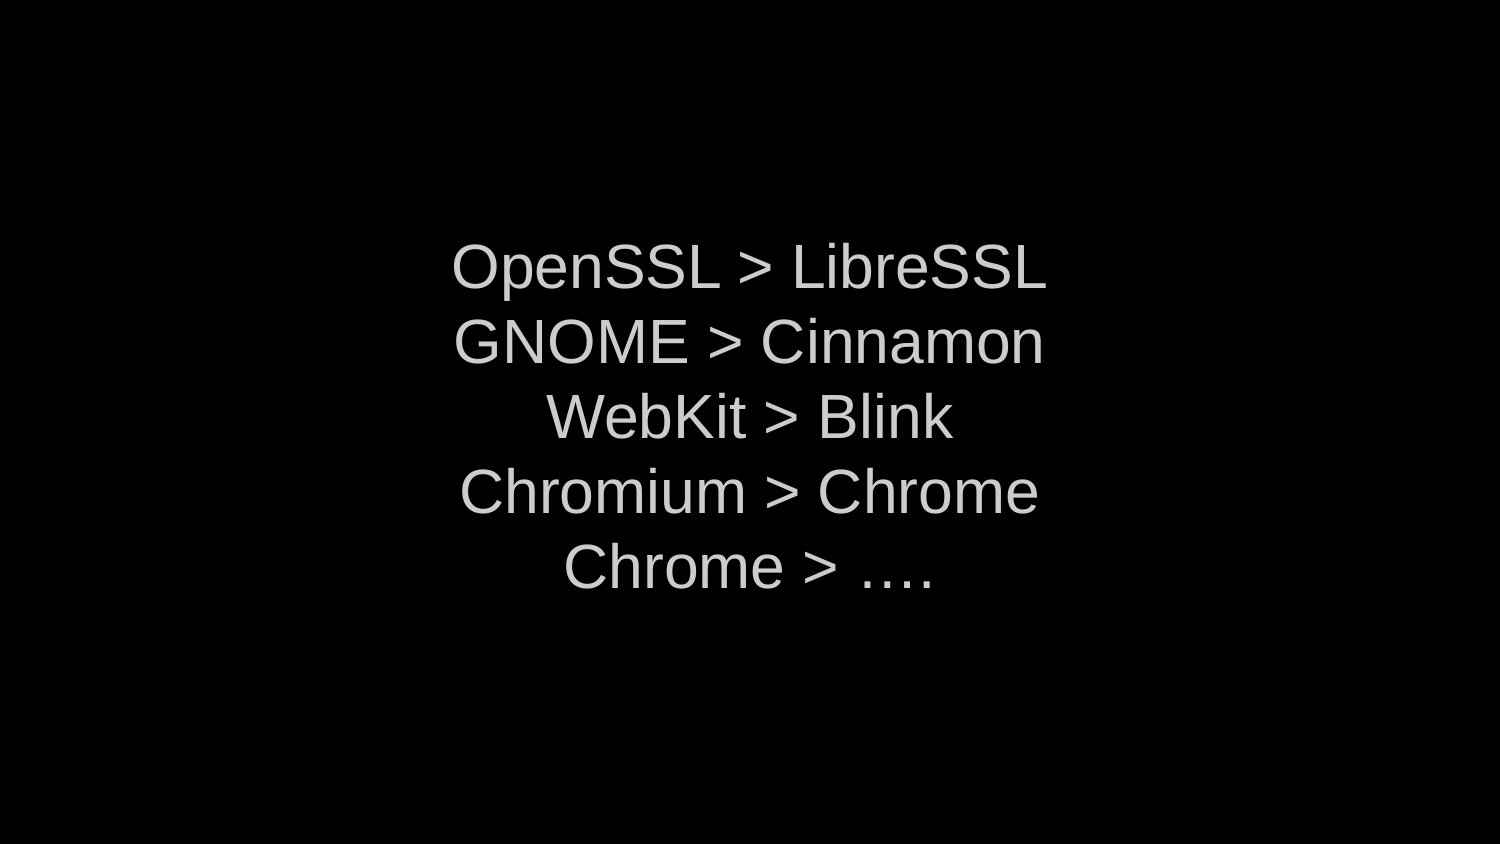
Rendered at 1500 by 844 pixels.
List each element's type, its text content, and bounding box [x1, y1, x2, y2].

subtitle OpenSSL ­> LibreSSL GNOME ­> Cinnamon WebKit ­> Blink Chromium > Chrome Chrome > …. [112, 210, 1388, 633]
